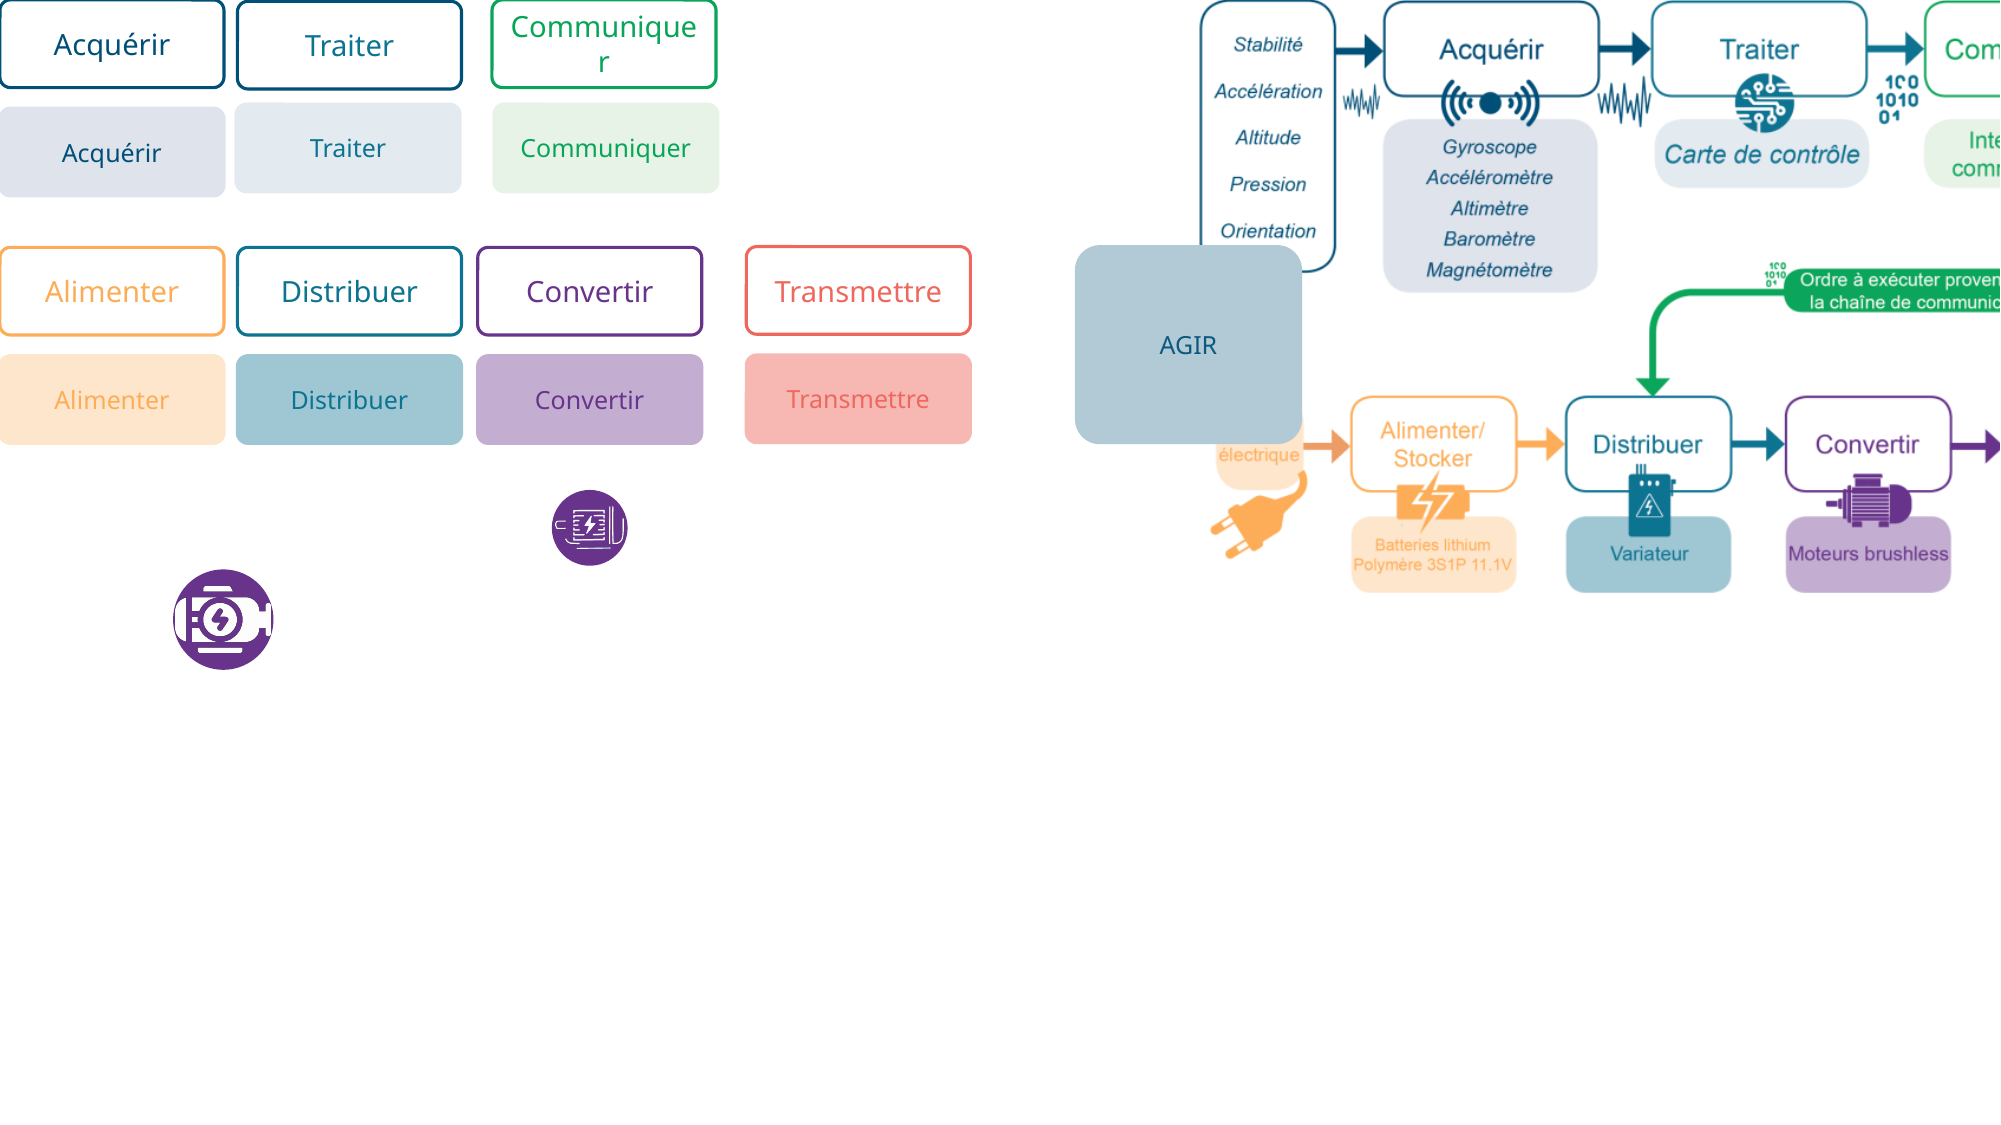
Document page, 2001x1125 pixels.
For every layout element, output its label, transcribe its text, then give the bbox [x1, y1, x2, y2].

text_box Communiquer [490, 0, 718, 89]
text_box Traiter [236, 0, 463, 91]
text_box Alimenter [0, 354, 226, 445]
text_box AGIR [1075, 245, 1177, 444]
text_box Convertir [476, 354, 703, 445]
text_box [551, 489, 628, 566]
text_box Transmettre [745, 245, 972, 336]
picture [1177, 0, 2000, 684]
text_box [173, 569, 274, 670]
text_box Acquérir [0, 0, 226, 89]
text_box Alimenter [0, 246, 226, 337]
text_box Distribuer [236, 246, 463, 337]
text_box Traiter [234, 103, 462, 193]
text_box Transmettre [745, 353, 972, 444]
text_box Convertir [476, 246, 703, 337]
text_box Distribuer [236, 354, 463, 445]
text_box Acquérir [0, 107, 226, 197]
text_box Communiquer [492, 103, 719, 193]
